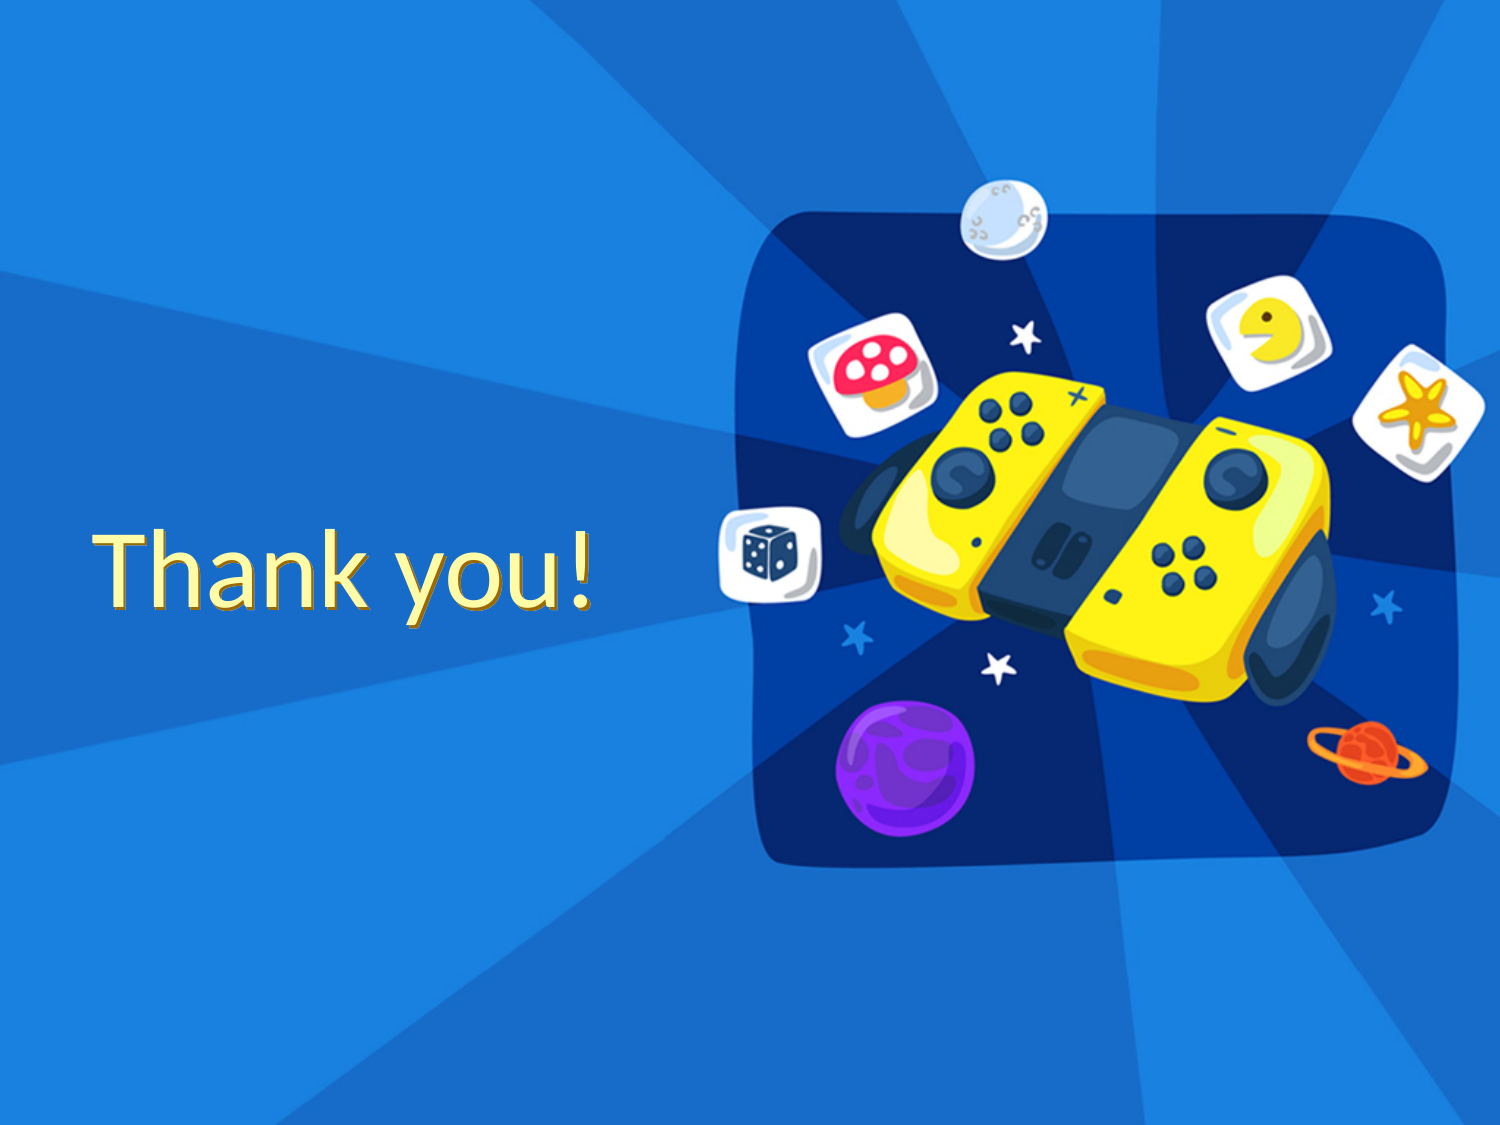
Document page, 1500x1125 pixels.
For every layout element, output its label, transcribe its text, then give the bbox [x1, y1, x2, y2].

picture [0, 0, 1500, 1125]
title Thank you! [76, 479, 809, 646]
